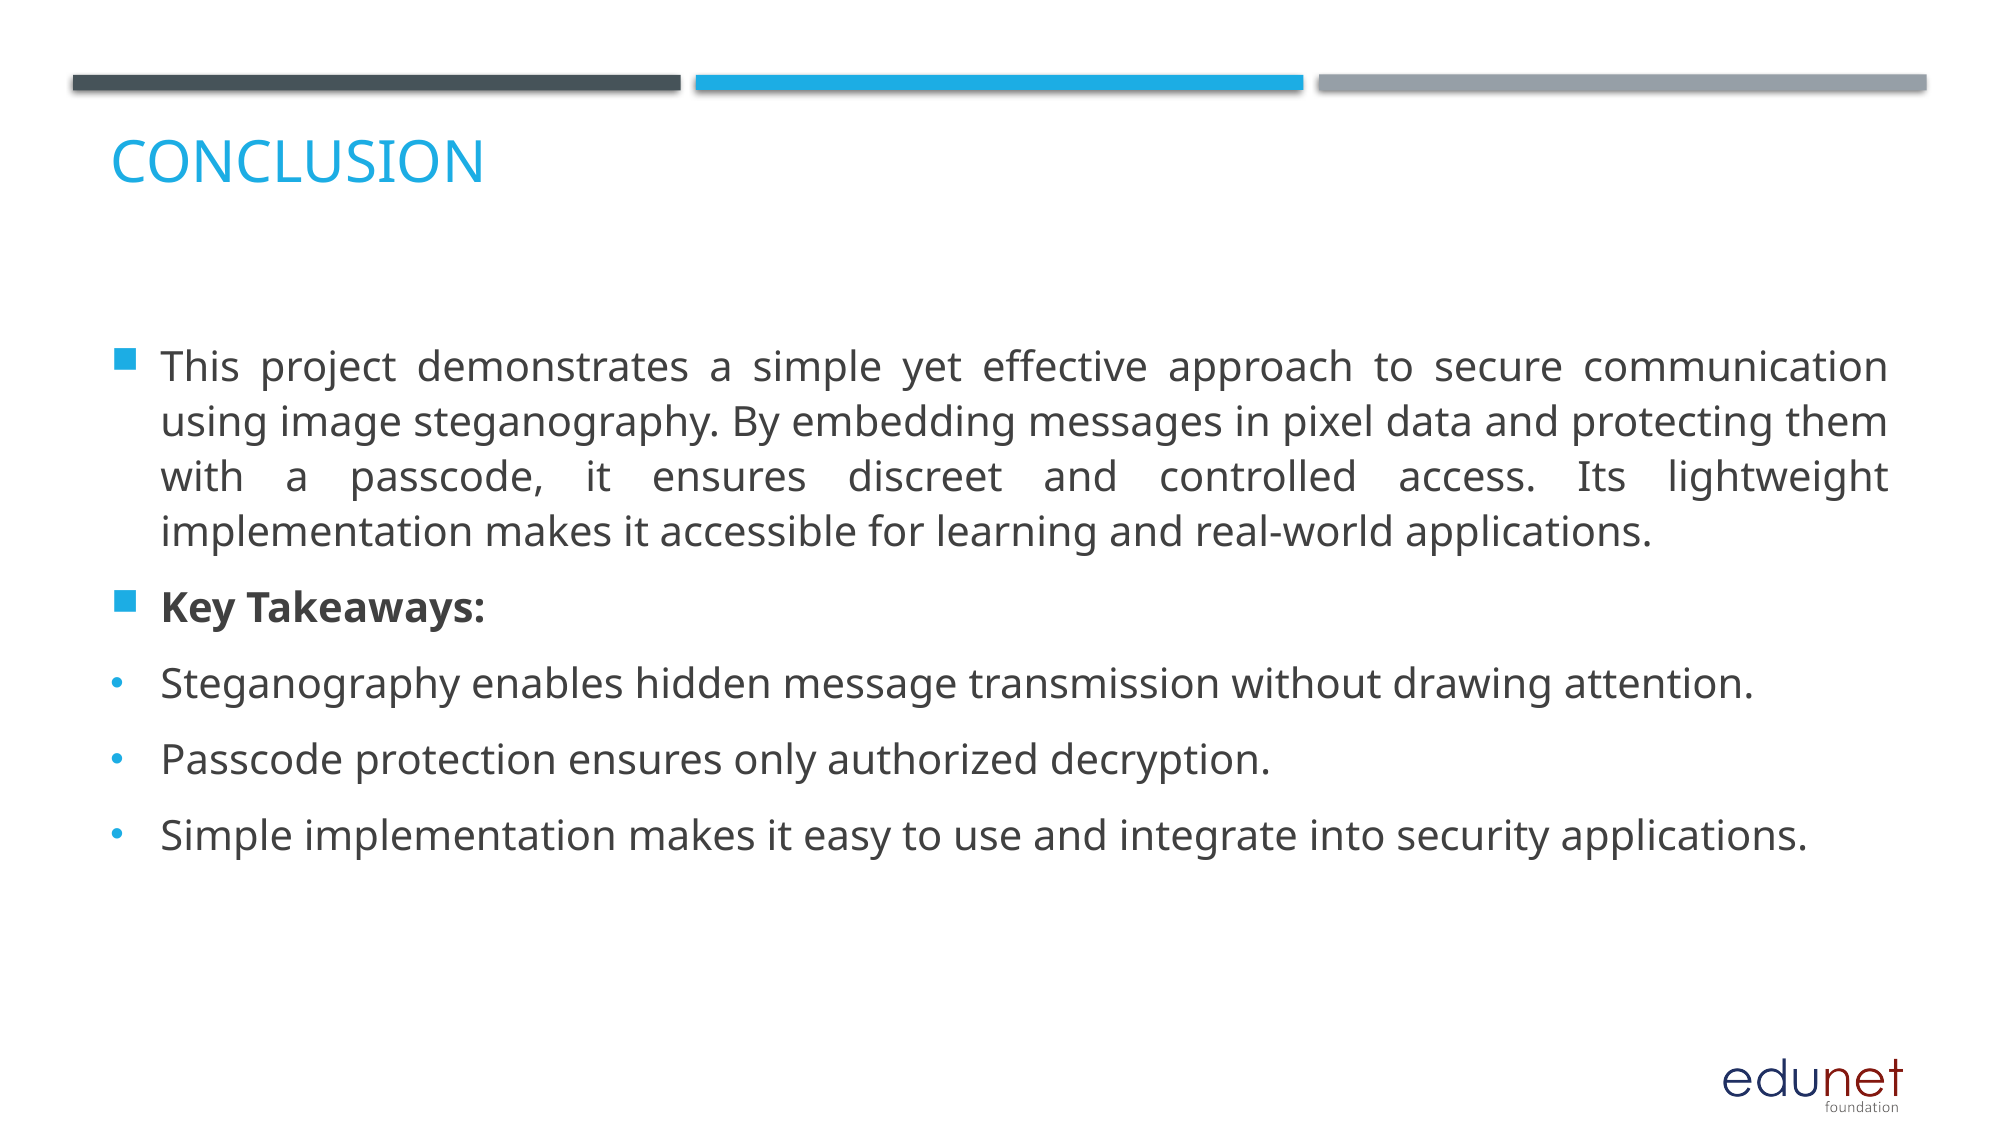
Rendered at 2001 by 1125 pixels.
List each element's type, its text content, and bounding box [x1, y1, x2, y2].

title Conclusion [95, 115, 1905, 203]
picture [1719, 1056, 1905, 1116]
list This project demonstrates a simple yet effective approach to secure communication using image steganography. By embedding messages in pixel data and protecting them with a passcode, it ensures discreet and controlled access. Its lightweight implementation makes it accessible for learning and real-world applications. Key Takeaways: Steganography enables hidden message transmission without drawing attention. Passcode protection ensures only authorized decryption. Simple implementation makes it easy to use and integrate into security applications. [95, 213, 1905, 981]
